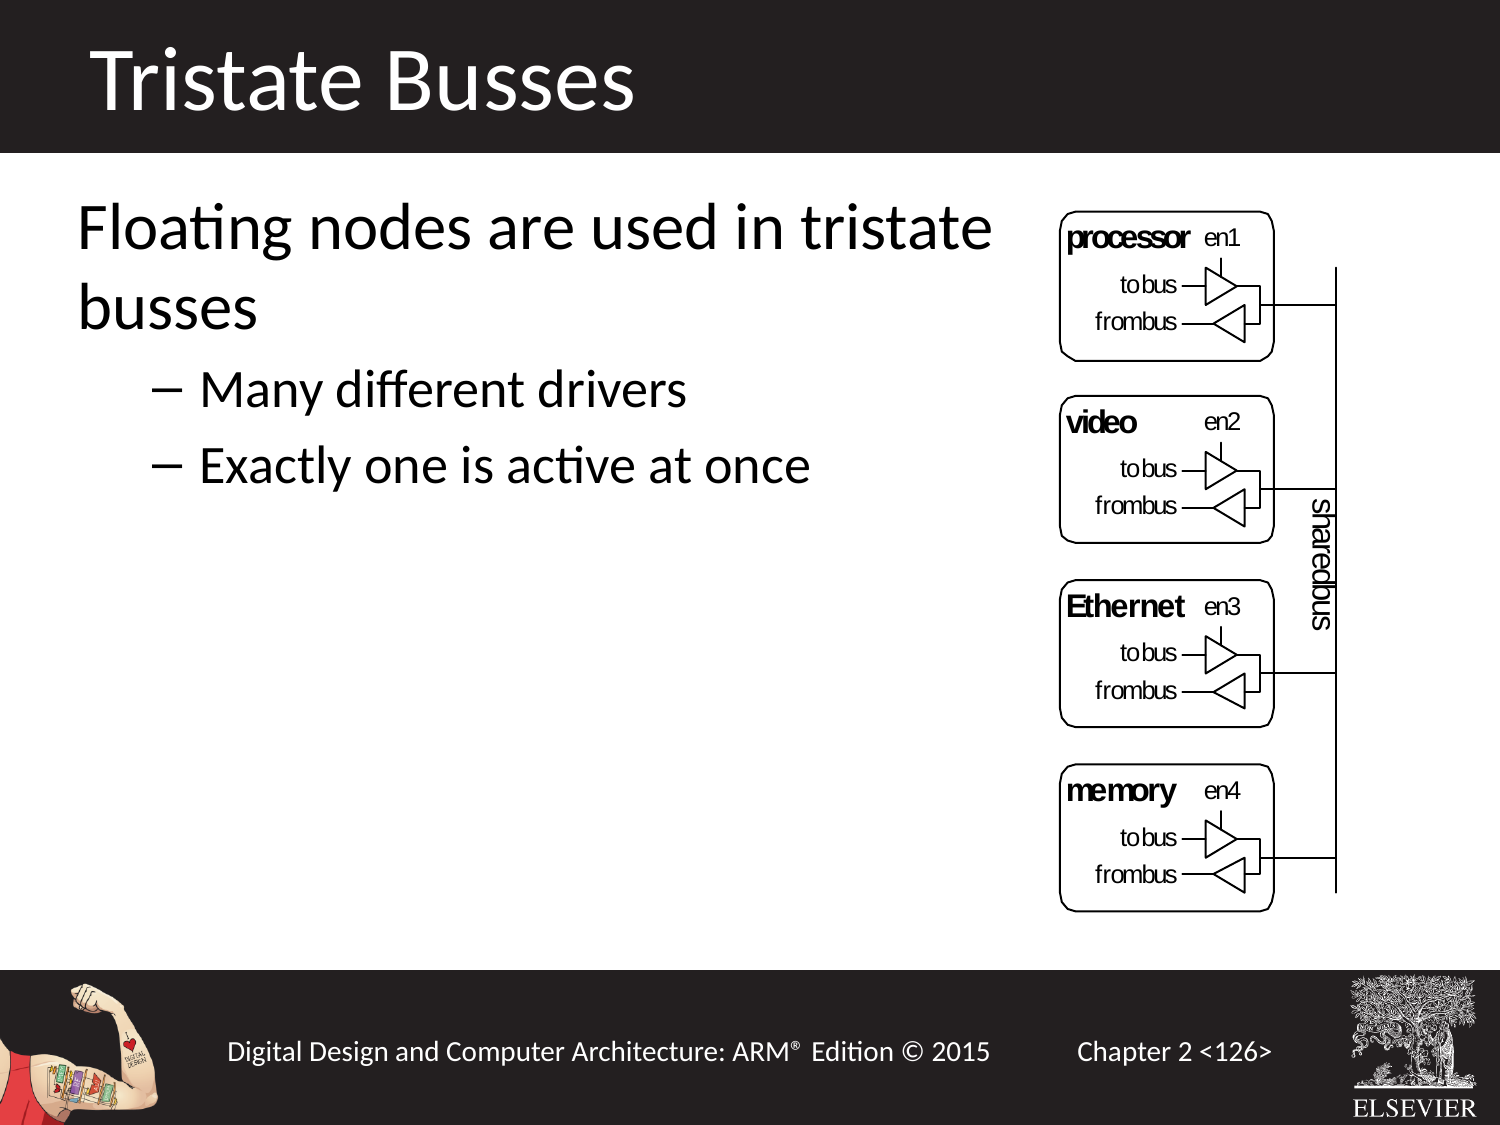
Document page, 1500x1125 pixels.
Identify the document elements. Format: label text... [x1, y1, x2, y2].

picture [1350, 974, 1477, 1117]
text_box Tristate Busses [75, 11, 1375, 136]
list Floating nodes are used in tristate busses Many different drivers Exactly one is active at once [62, 174, 1125, 988]
picture [0, 979, 163, 1125]
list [1016, 199, 1388, 926]
